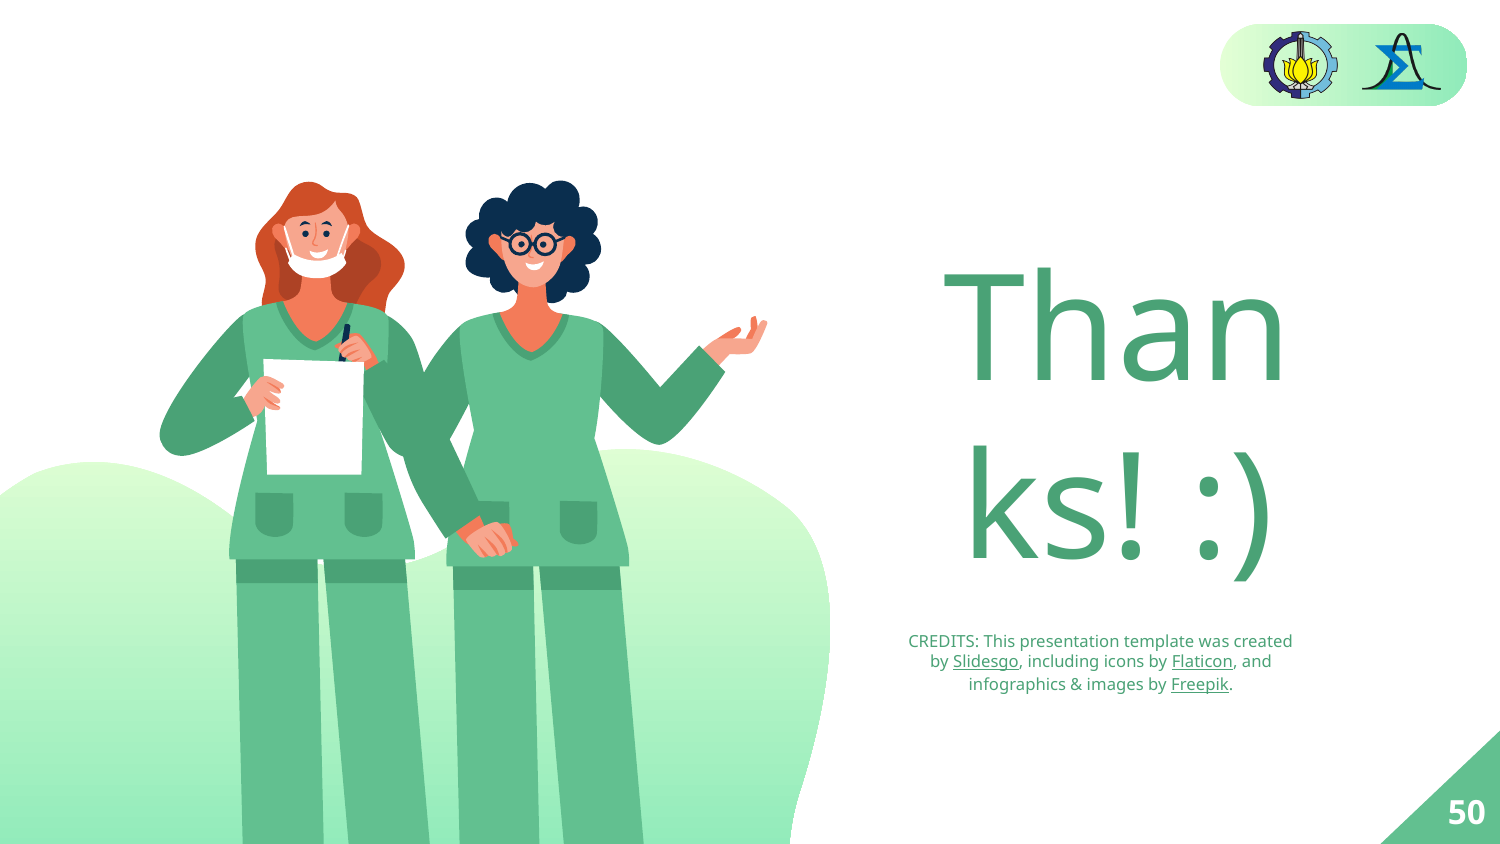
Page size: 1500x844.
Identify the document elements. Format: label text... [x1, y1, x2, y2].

title Thanks! :) [909, 309, 1326, 511]
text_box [156, 180, 769, 844]
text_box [1380, 728, 1500, 844]
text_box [1219, 23, 1468, 107]
